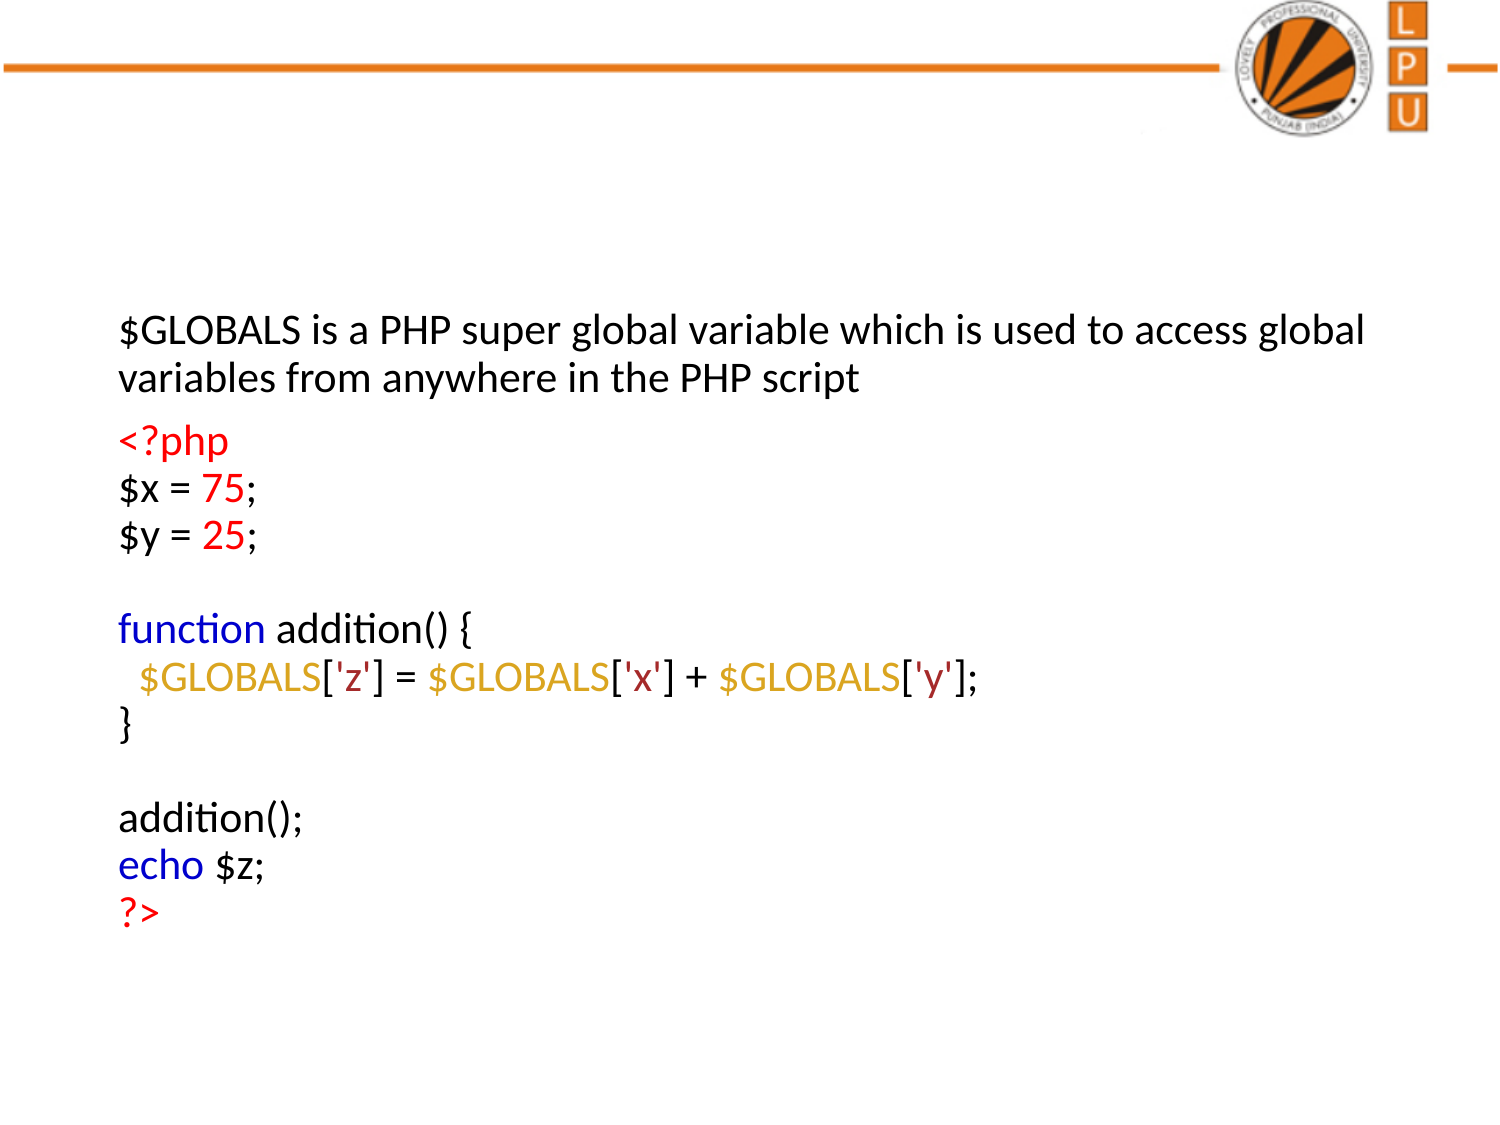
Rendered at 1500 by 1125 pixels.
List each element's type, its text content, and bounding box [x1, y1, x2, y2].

list $GLOBALS is a PHP super global variable which is used to access global variables from anywhere in the PHP script <?php $x = 75; $y = 25; function addition() { $GLOBALS['z'] = $GLOBALS['x'] + $GLOBALS['y']; } addition(); echo $z; ?> [103, 299, 1397, 1014]
picture [3, 0, 1500, 155]
